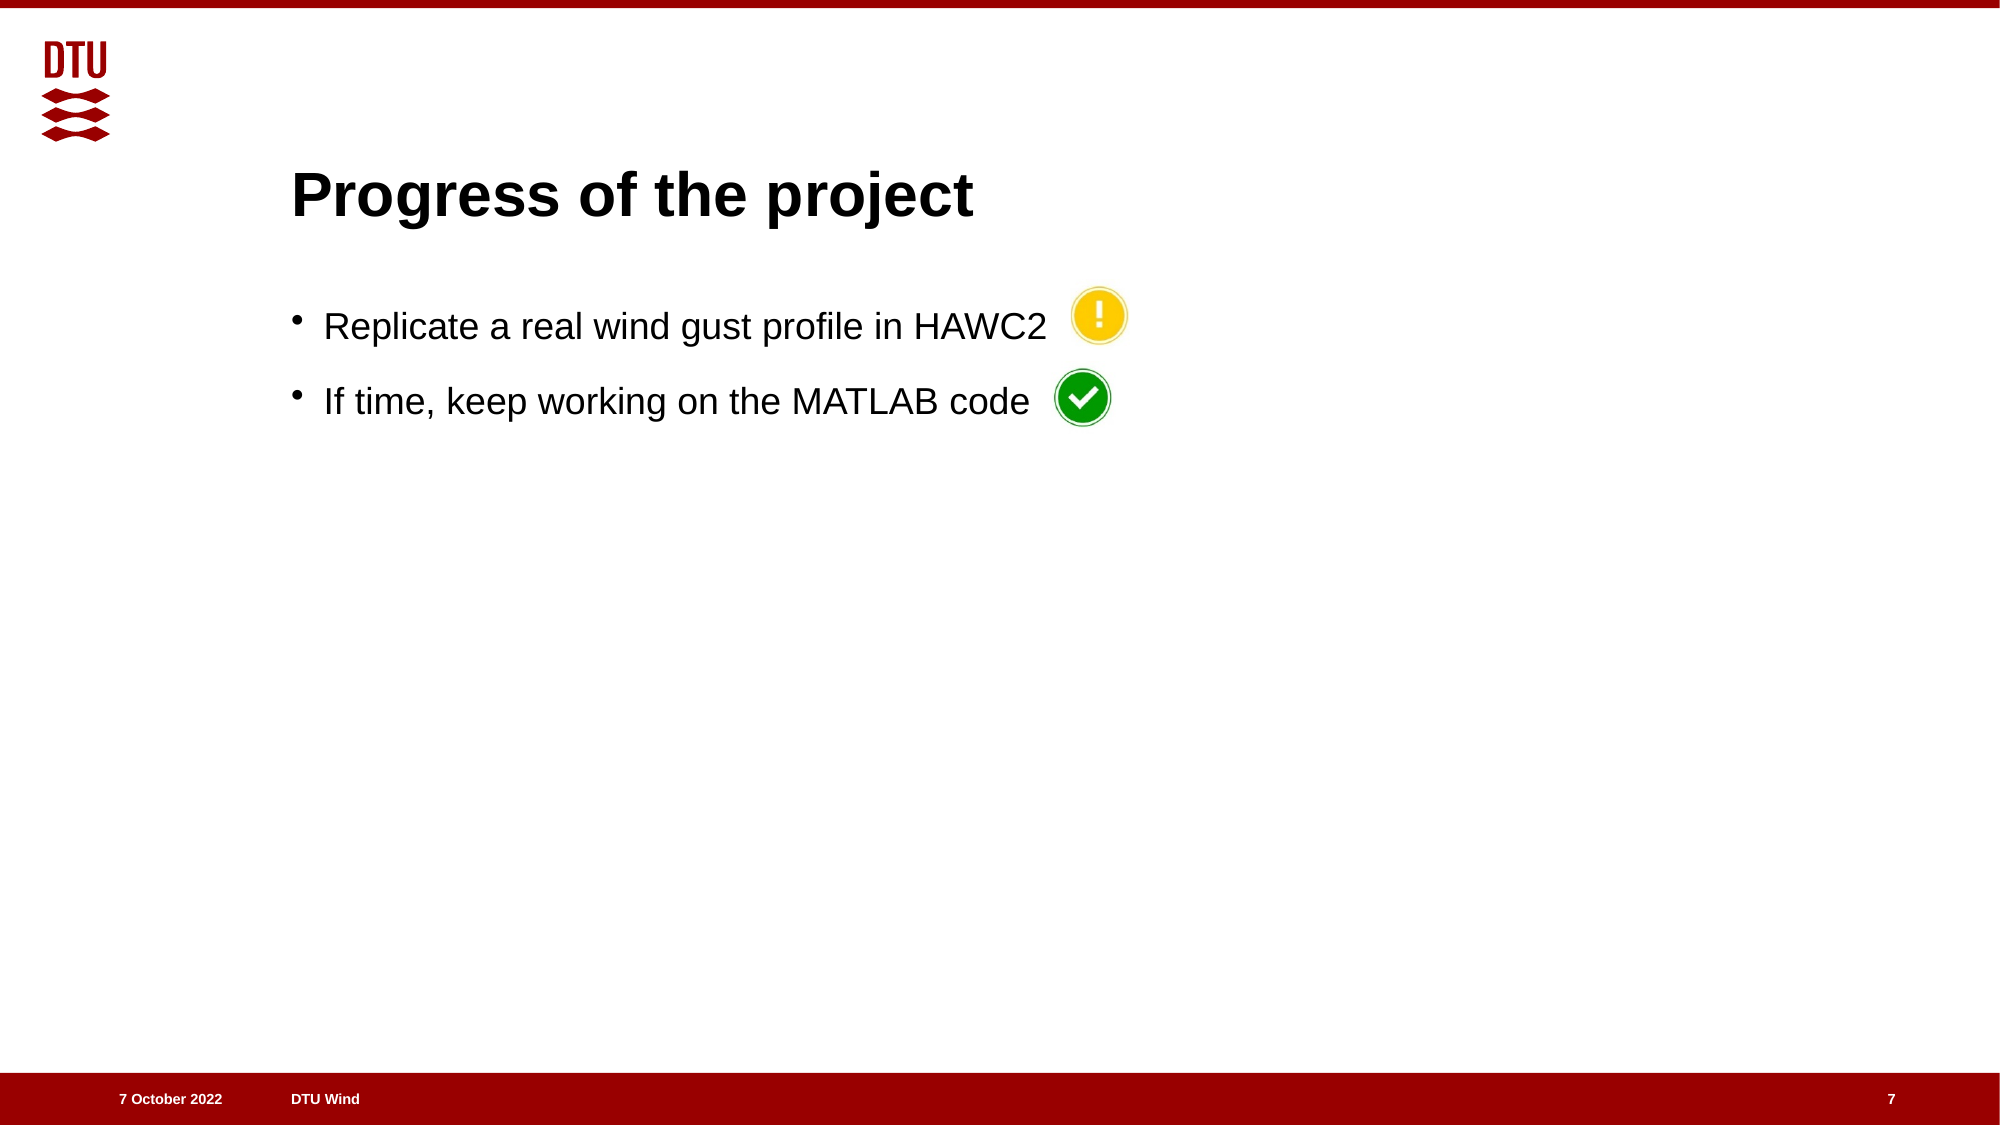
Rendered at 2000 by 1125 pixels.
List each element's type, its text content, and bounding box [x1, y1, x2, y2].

picture [1050, 361, 1119, 439]
picture [1070, 266, 1130, 350]
list Replicate a real wind gust profile in HAWC2 If time, keep working on the MATLAB code [291, 279, 1819, 1026]
slide_number 7 [1887, 1073, 1959, 1125]
title Progress of the project [291, 69, 1819, 230]
